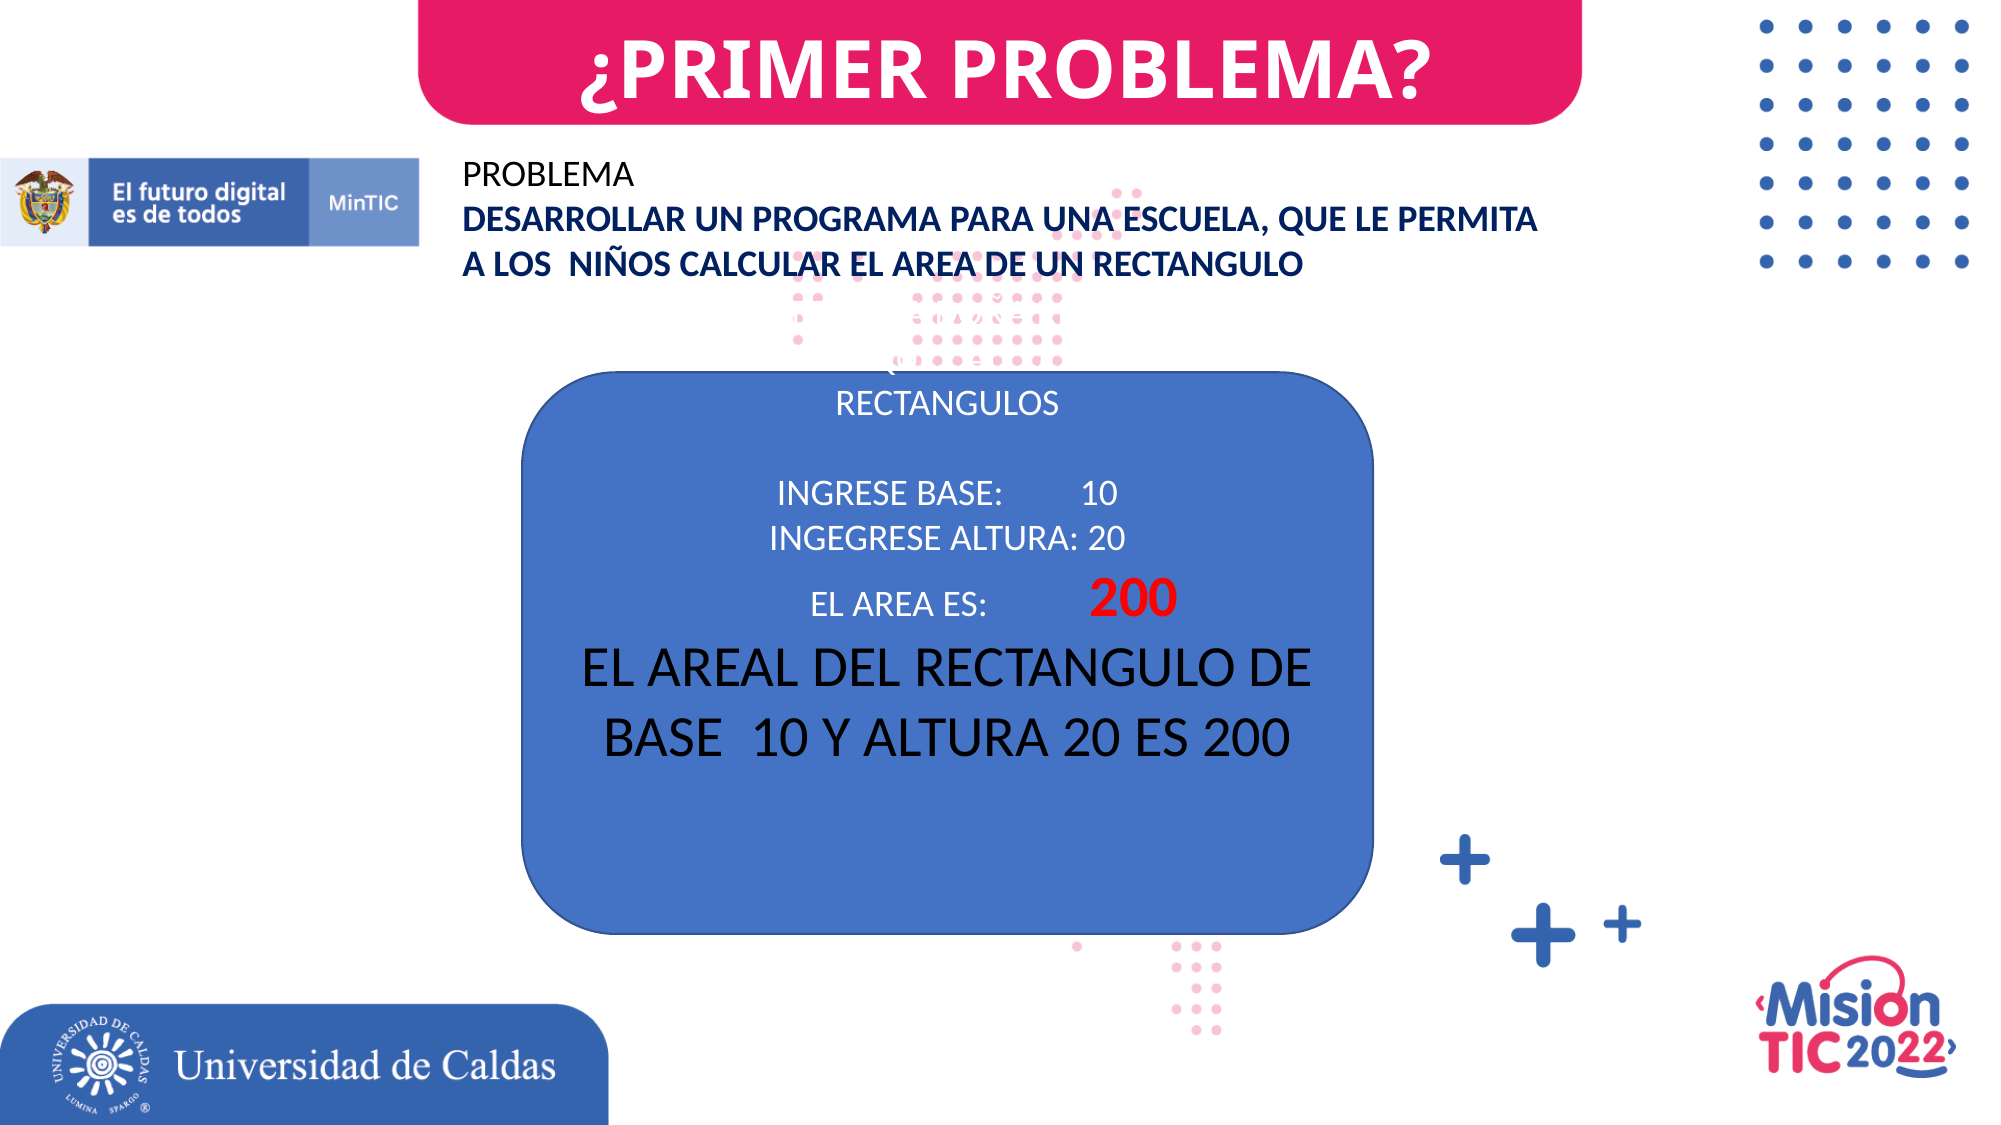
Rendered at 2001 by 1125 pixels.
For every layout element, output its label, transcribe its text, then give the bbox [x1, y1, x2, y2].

picture [0, 0, 2000, 1125]
text_box ¿PRIMER PROBLEMA? [564, 17, 1461, 129]
text_box PROBLEMA DESARROLLAR UN PROGRAMA PARA UNA ESCUELA, QUE LE PERMITA A LOS NIÑOS CALCULAR EL AREA DE UN RECTANGULO [447, 141, 1578, 337]
text_box ESCUELA DOÑA RITA PROGRAMA QUE CALCULA EL AREA RECTANGULOS INGRESE BASE: 10 INGEGRESE ALTURA: 20 EL AREA ES: 200 EL AREAL DEL RECTANGULO DE BASE 10 Y ALTURA 20 ES 200 [521, 371, 1375, 935]
